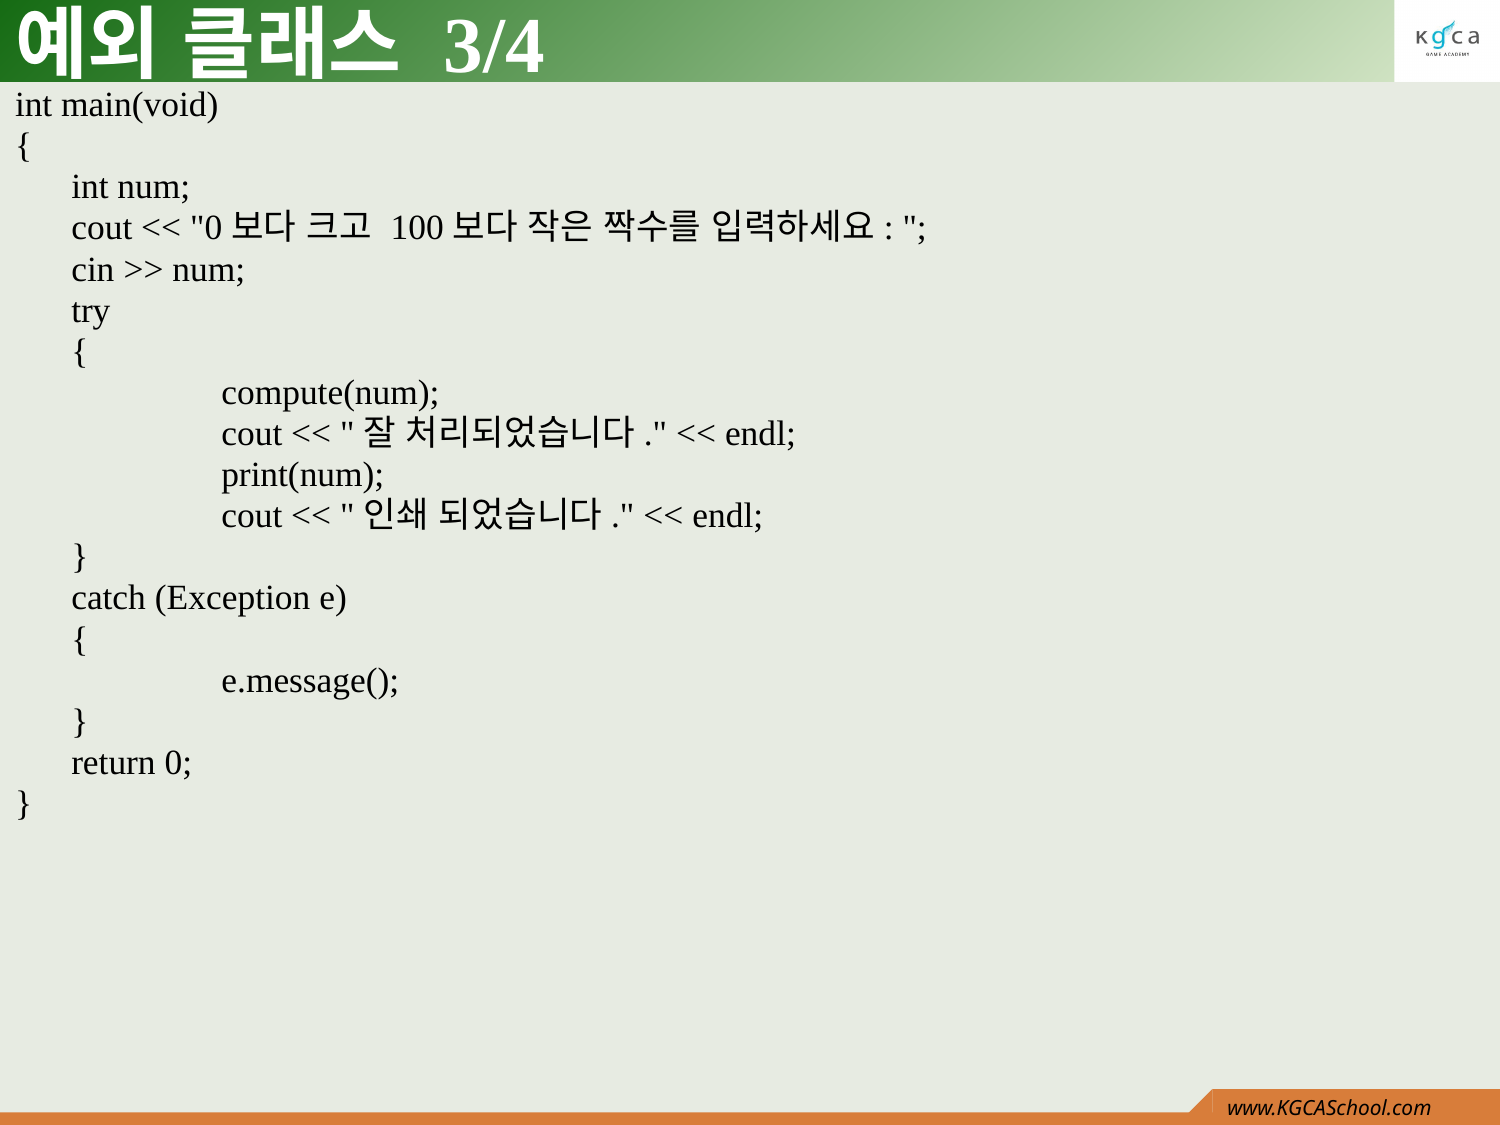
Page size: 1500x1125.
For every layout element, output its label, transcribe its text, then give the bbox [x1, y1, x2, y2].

picture [1394, 0, 1500, 82]
title 예외 클래스 3/4 [0, 0, 1388, 82]
list int main(void) { int num; cout << "0보다 크고 100보다 작은 짝수를 입력하세요: "; cin >> num; try { compute(num); cout << "잘 처리되었습니다." << endl; print(num); cout << "인쇄 되었습니다." << endl; } catch (Exception e) { e.message(); } return 0; } [0, 82, 1500, 1055]
